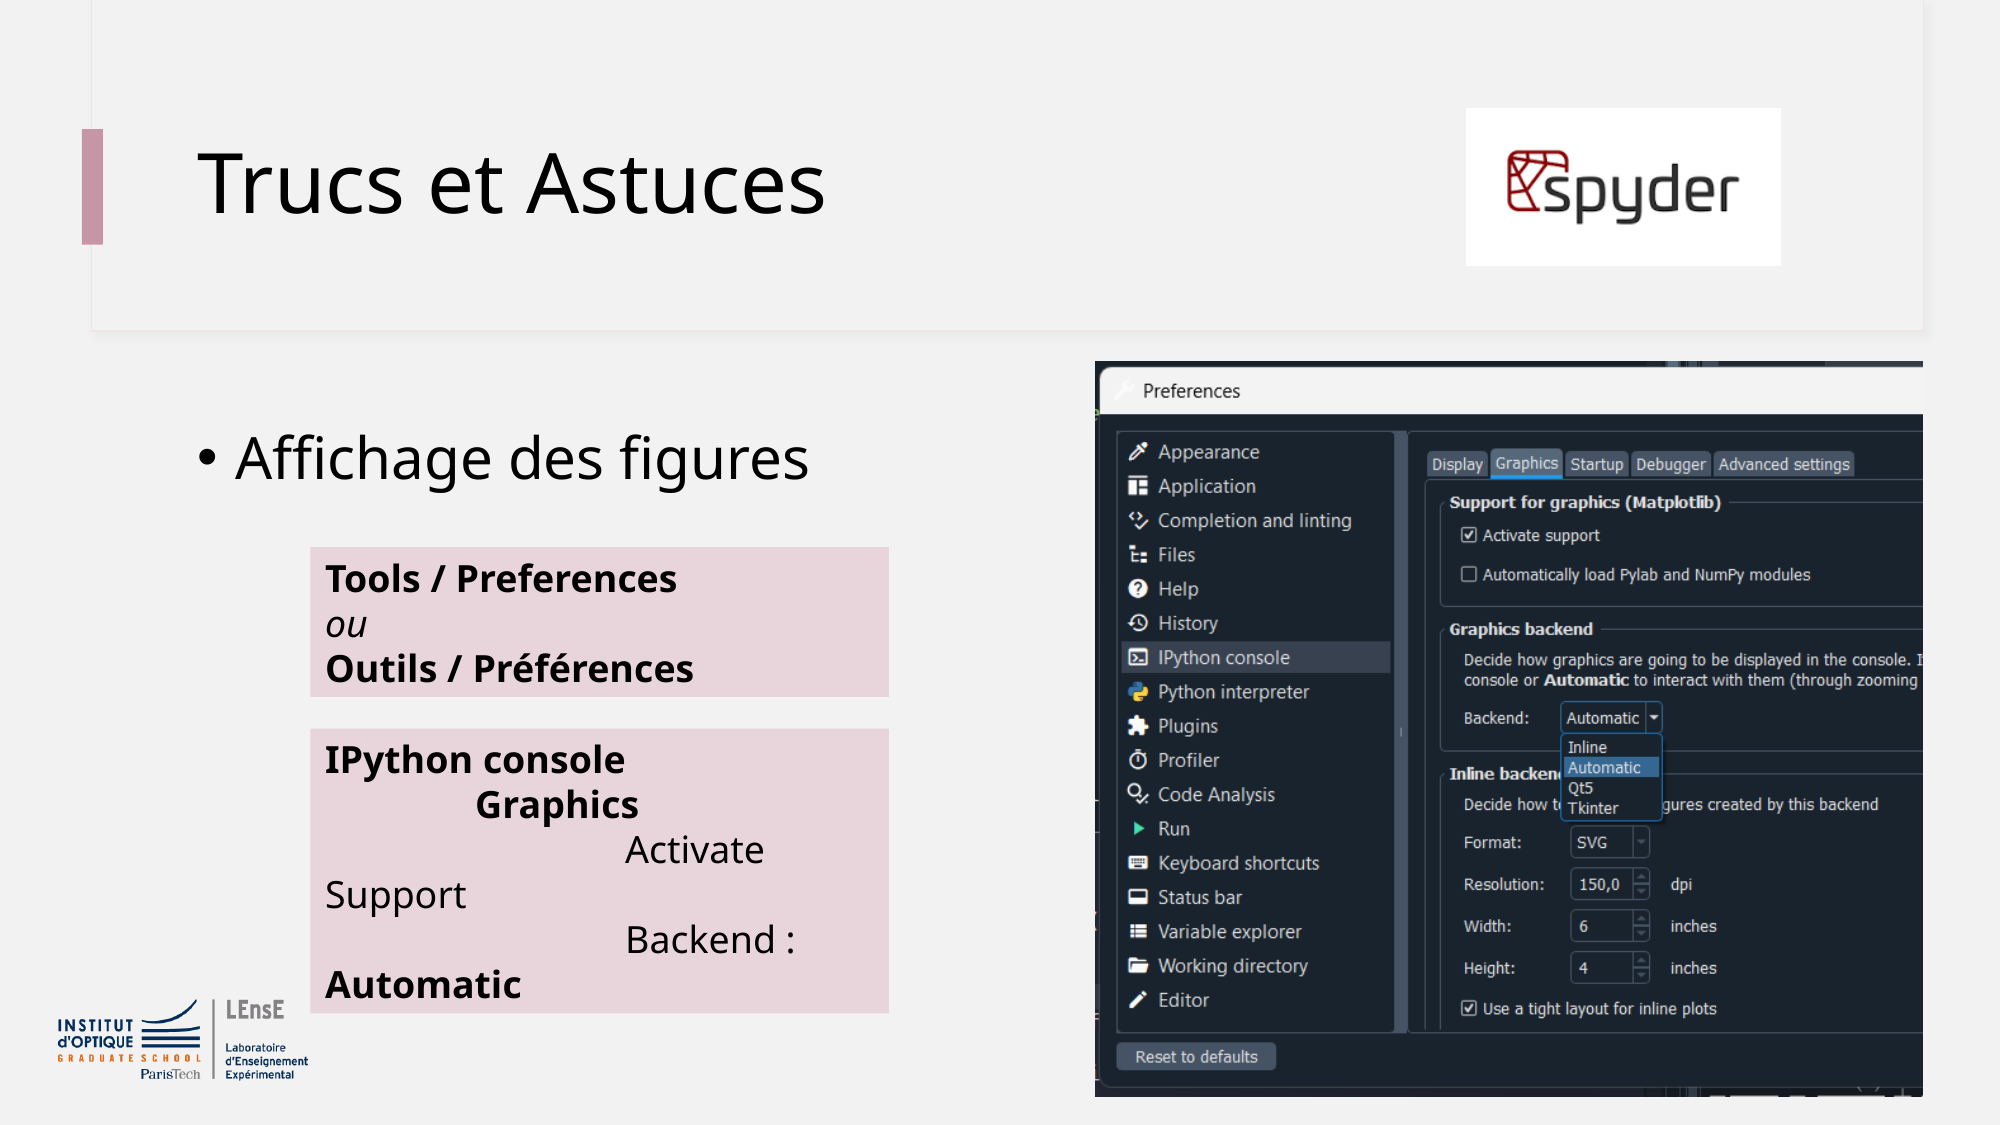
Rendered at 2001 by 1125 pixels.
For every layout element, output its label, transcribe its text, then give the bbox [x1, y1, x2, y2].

text_box Tools / Preferences ou Outils / Préférences [310, 547, 889, 697]
slide_number 25 [1401, 1097, 1851, 1103]
text_box IPython console Graphics Activate Support Backend : Automatic [310, 728, 889, 1014]
picture [33, 973, 333, 1097]
title Trucs et Astuces [183, 90, 1851, 284]
list Affichage des figures [183, 406, 993, 1013]
picture [1094, 361, 1923, 1097]
picture [1466, 108, 1781, 266]
